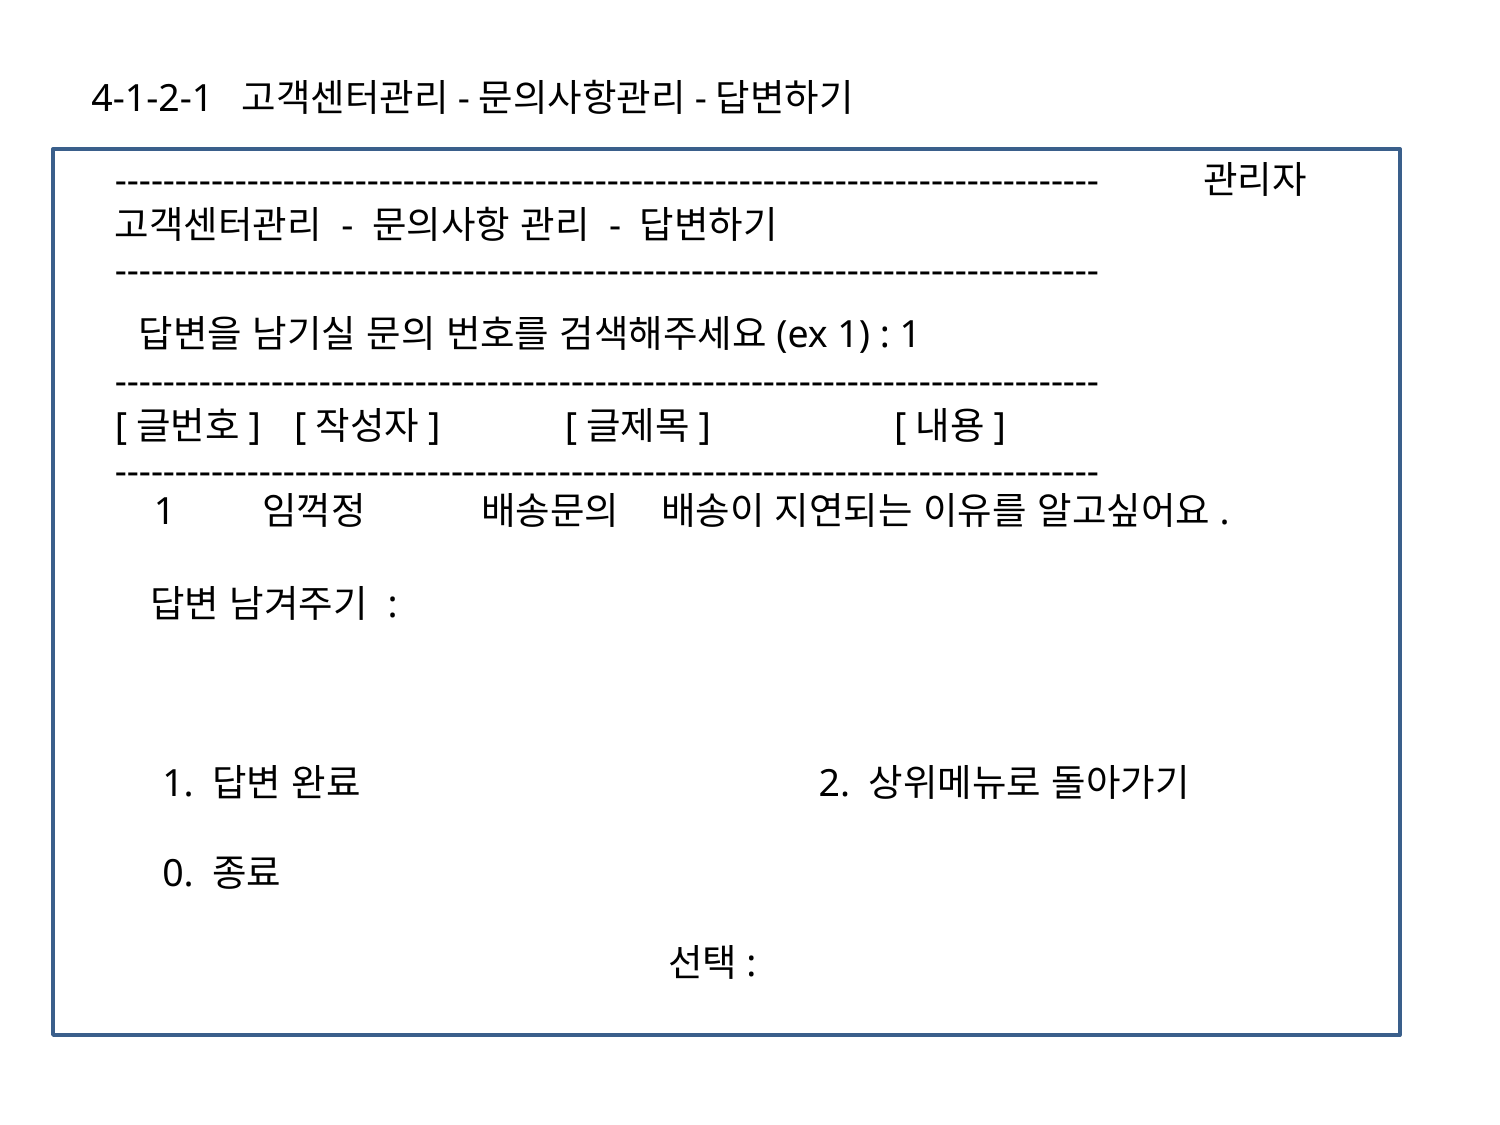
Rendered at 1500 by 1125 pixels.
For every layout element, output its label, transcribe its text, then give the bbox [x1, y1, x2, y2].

text_box 답변 남겨주기 : [135, 572, 1235, 633]
text_box 1. 답변 완료 2. 상위메뉴로 돌아가기 0. 종료 선택: [147, 751, 1353, 992]
text_box [51, 147, 1402, 1037]
text_box ---------------------------------------------------------------------------------- [글번호] [작성자] [글제목] [내용] ---------------------------------------------------------------------------------- [100, 349, 1400, 500]
text_box 1 임꺽정 배송문의 배송이 지연되는 이유를 알고싶어요. [100, 479, 1388, 540]
text_box 답변을 남기실 문의 번호를 검색해주세요(ex 1) : 1 [123, 302, 1365, 349]
text_box 4-1-2-1 고객센터관리-문의사항관리-답변하기 [76, 66, 1341, 127]
text_box ---------------------------------------------------------------------------------- 관리자 고객센터관리 - 문의사항 관리 - 답변하기 ---------------------------------------------------------------------------------- [100, 148, 1400, 299]
